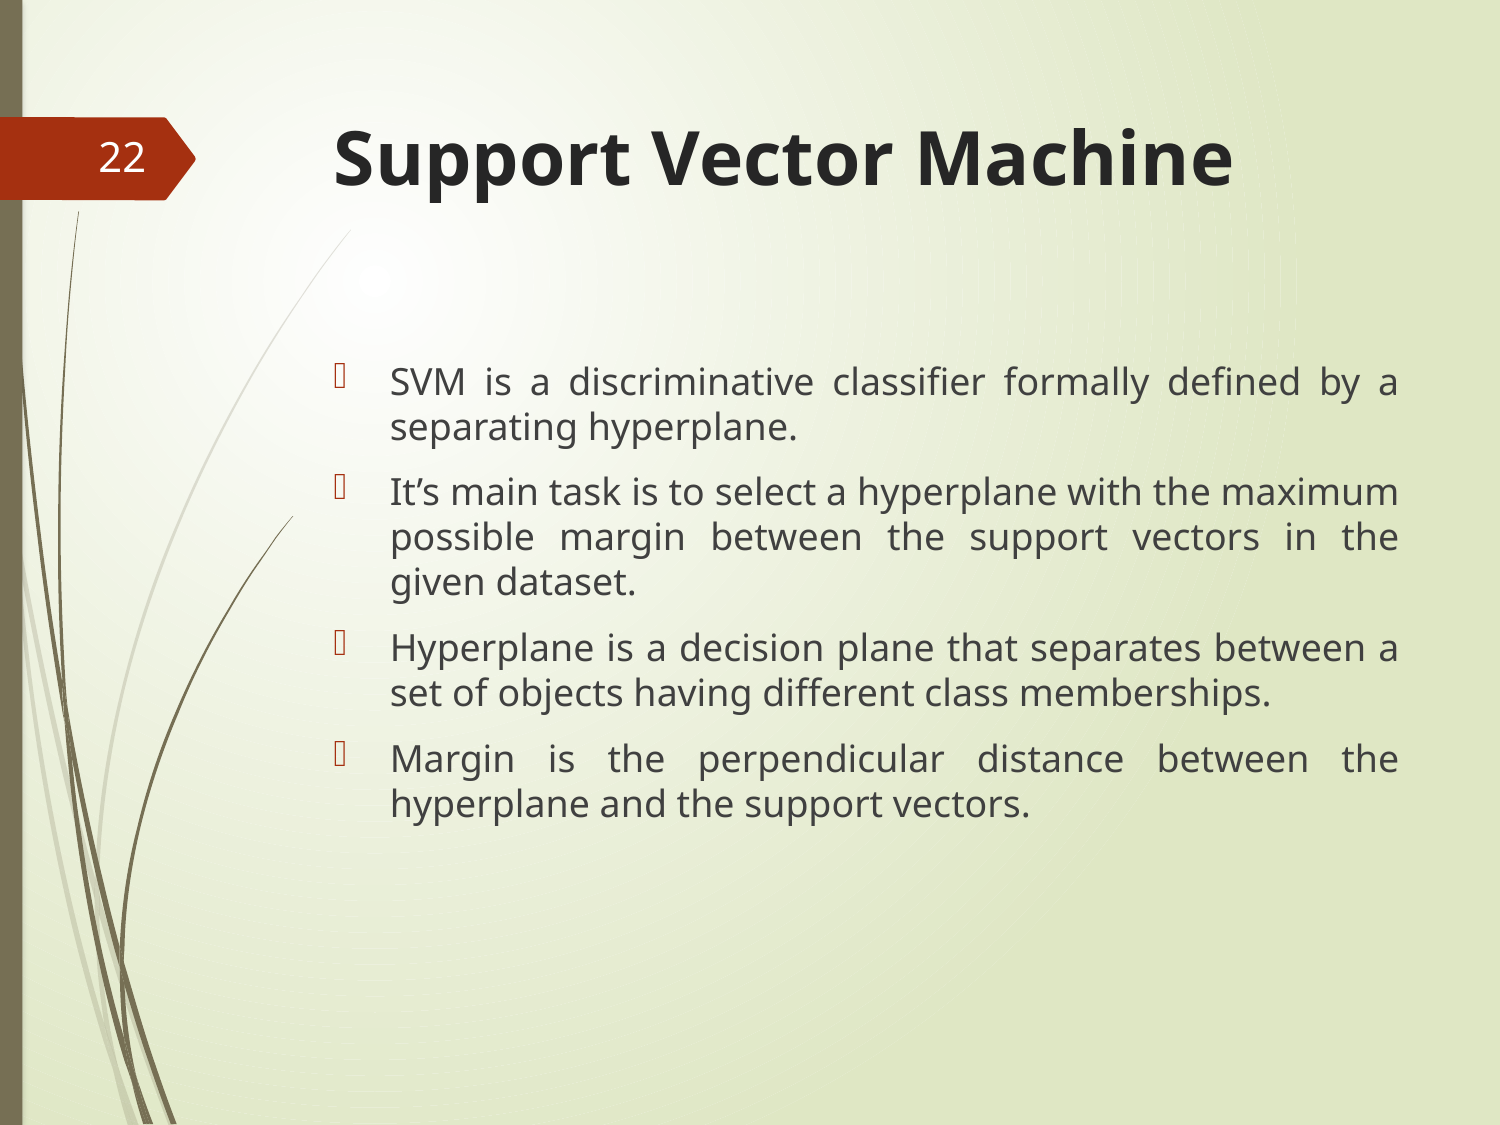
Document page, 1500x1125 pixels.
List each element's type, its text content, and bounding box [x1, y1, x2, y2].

title Support Vector Machine [319, 102, 1416, 313]
list SVM is a discriminative classifier formally defined by a separating hyperplane. It’s main task is to select a hyperplane with the maximum possible margin between the support vectors in the given dataset. Hyperplane is a decision plane that separates between a set of objects having different class memberships. Margin is the perpendicular distance between the hyperplane and the support vectors. [318, 350, 1416, 970]
slide_number 22 [65, 129, 162, 190]
